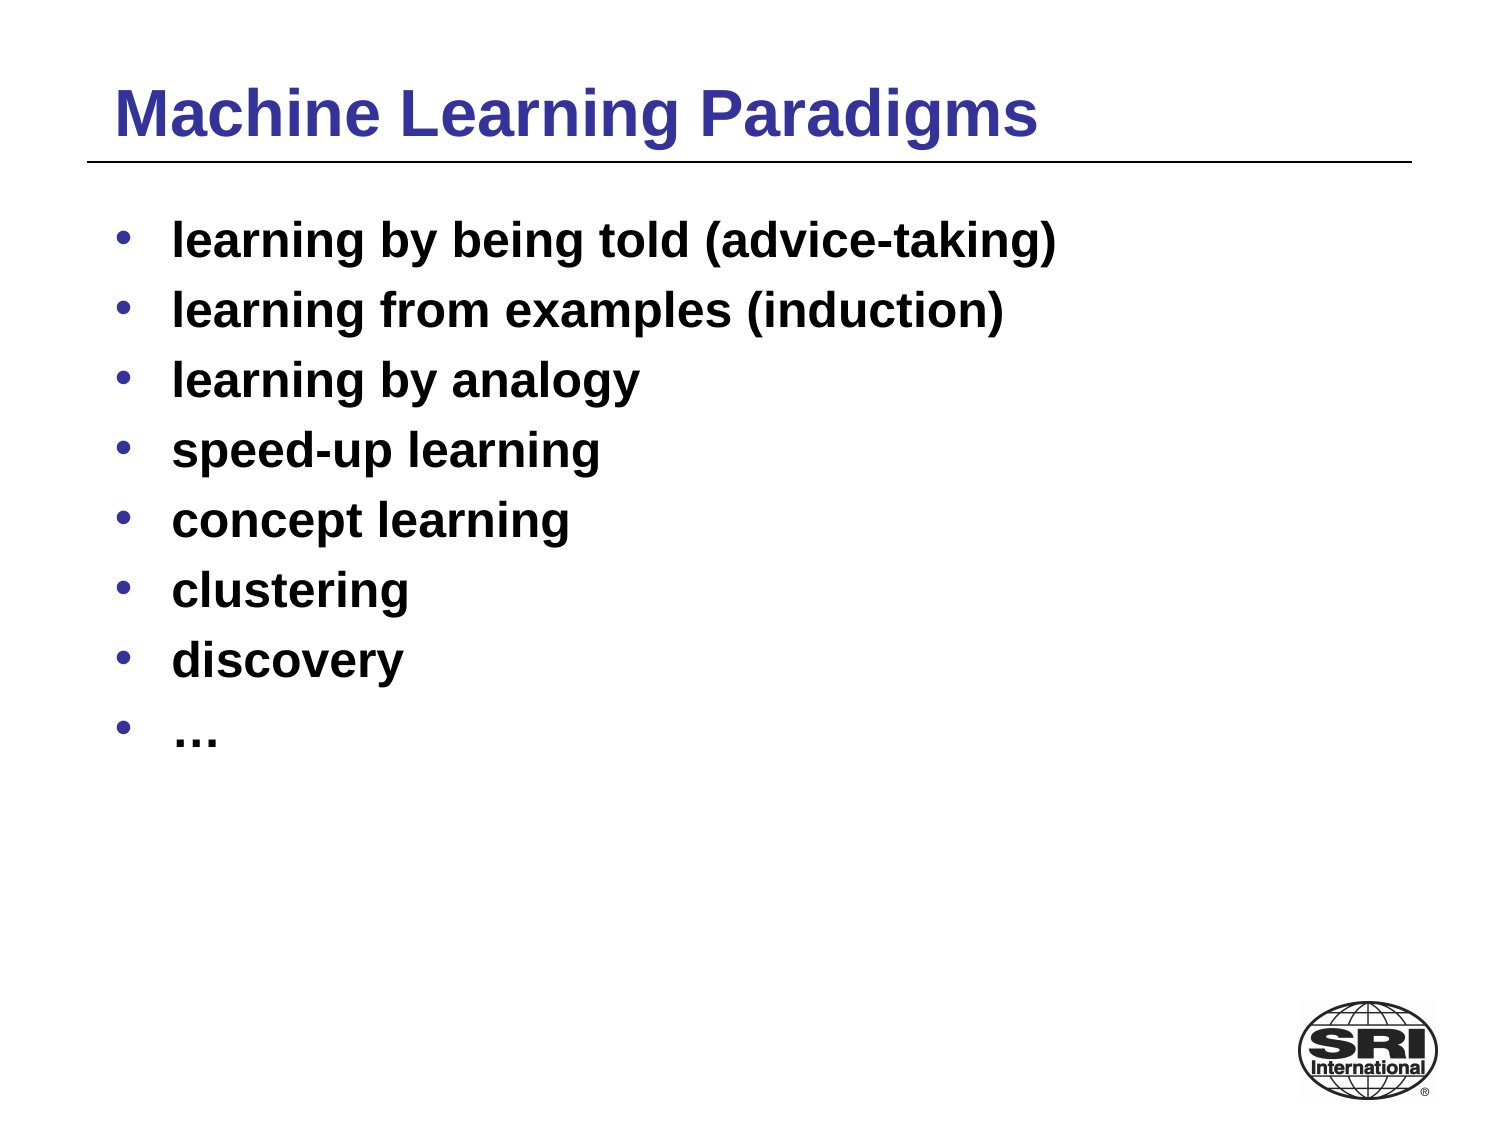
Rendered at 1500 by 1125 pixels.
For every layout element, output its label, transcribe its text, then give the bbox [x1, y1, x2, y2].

picture [1298, 1001, 1438, 1100]
title Machine Learning Paradigms [99, 62, 1400, 200]
list learning by being told (advice-taking) learning from examples (induction) learning by analogy speed-up learning concept learning clustering discovery … [99, 200, 1400, 988]
